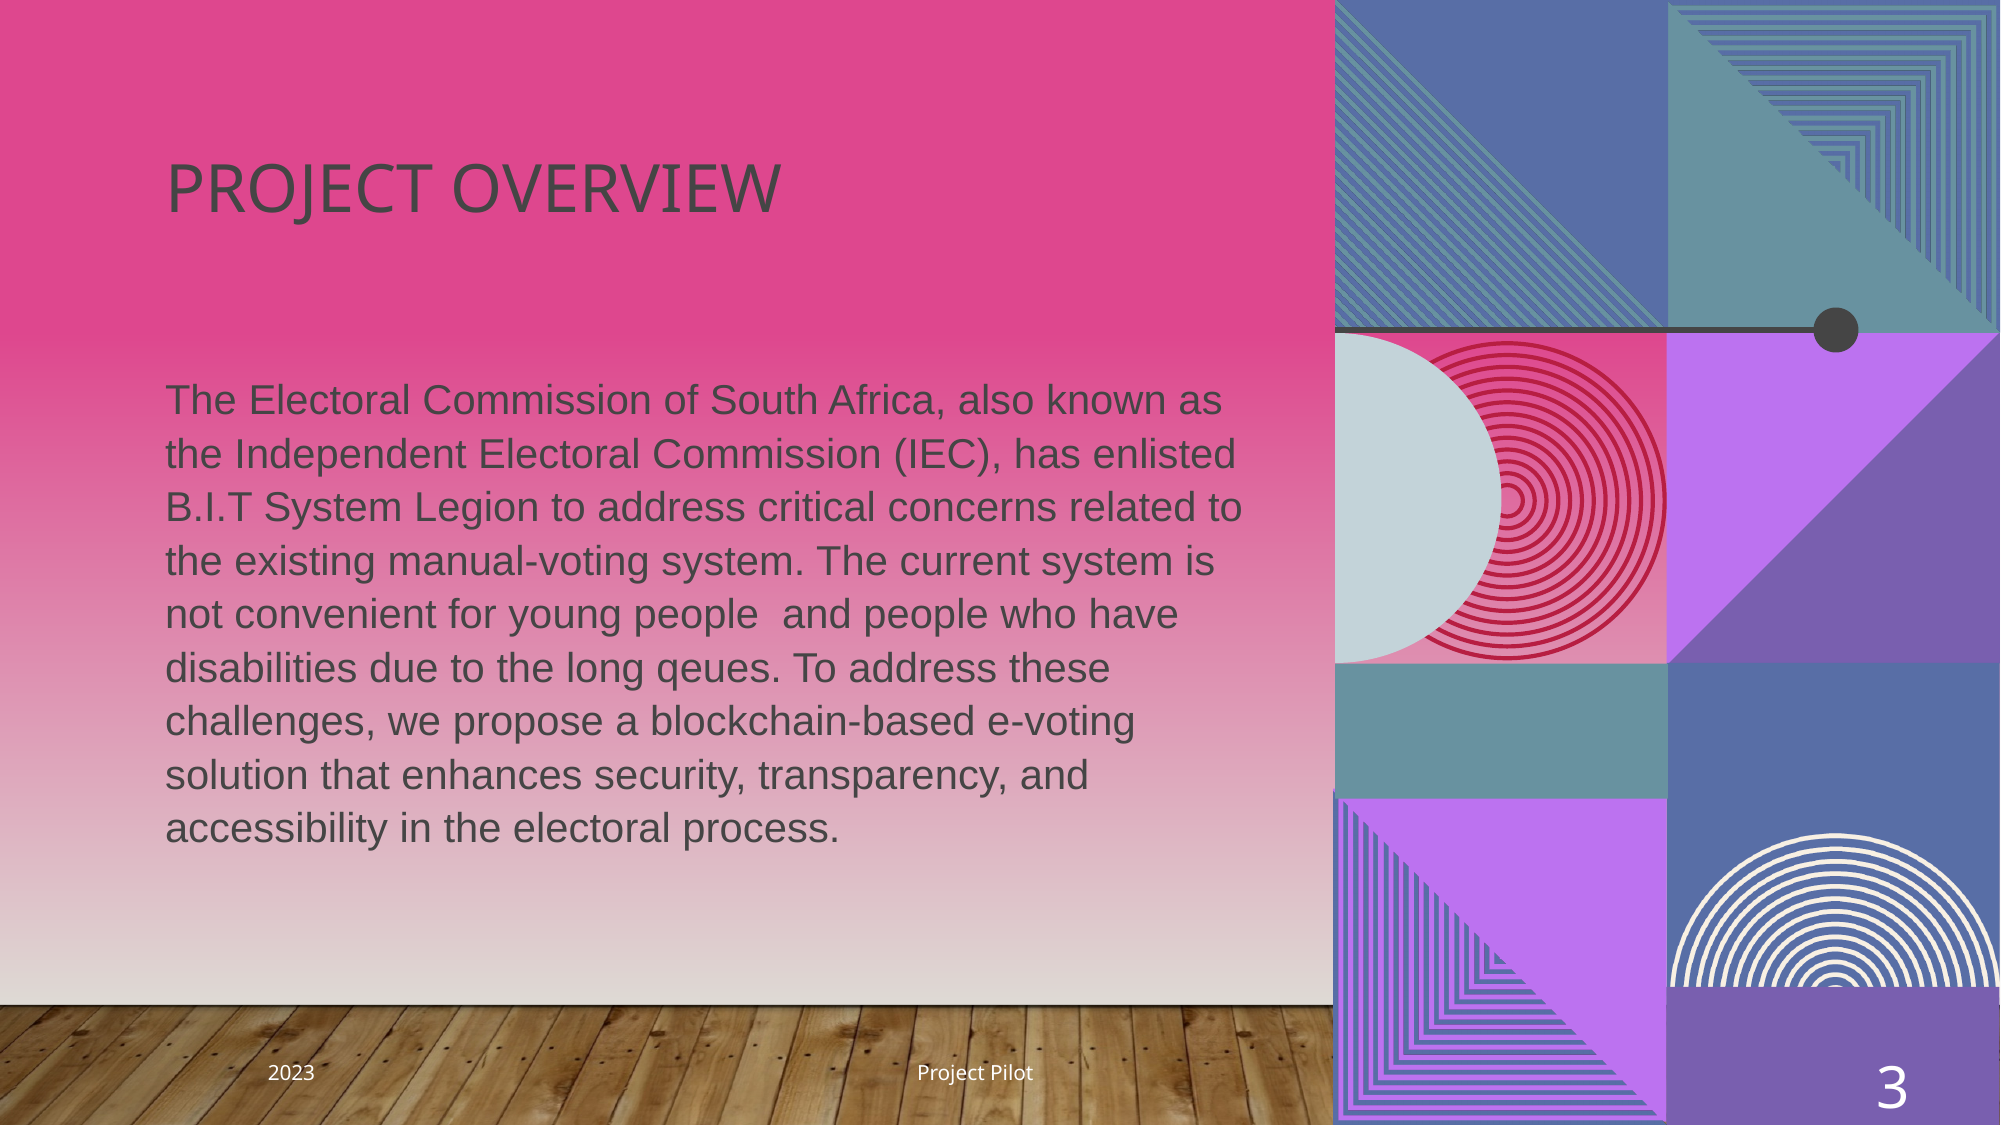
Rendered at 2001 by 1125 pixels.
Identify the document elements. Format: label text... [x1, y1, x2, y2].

title Project Overview [150, 146, 1266, 361]
picture [1335, 0, 2001, 333]
picture [0, 791, 1667, 1125]
slide_number 3 [1849, 1042, 1925, 1103]
slide_number 2023 [150, 1042, 330, 1103]
list The Electoral Commission of South Africa, also known as the Independent Electoral Commission (IEC), has enlisted B.I.T System Legion to address critical concerns related to the existing manual-voting system. The current system is not convenient for young people and people who have disabilities due to the long qeues. To address these challenges, we propose a blockchain-based e-voting solution that enhances security, transparency, and accessibility in the electoral process. [150, 361, 1266, 992]
picture [1669, 833, 2001, 998]
footer Project Pilot [902, 1042, 1278, 1103]
